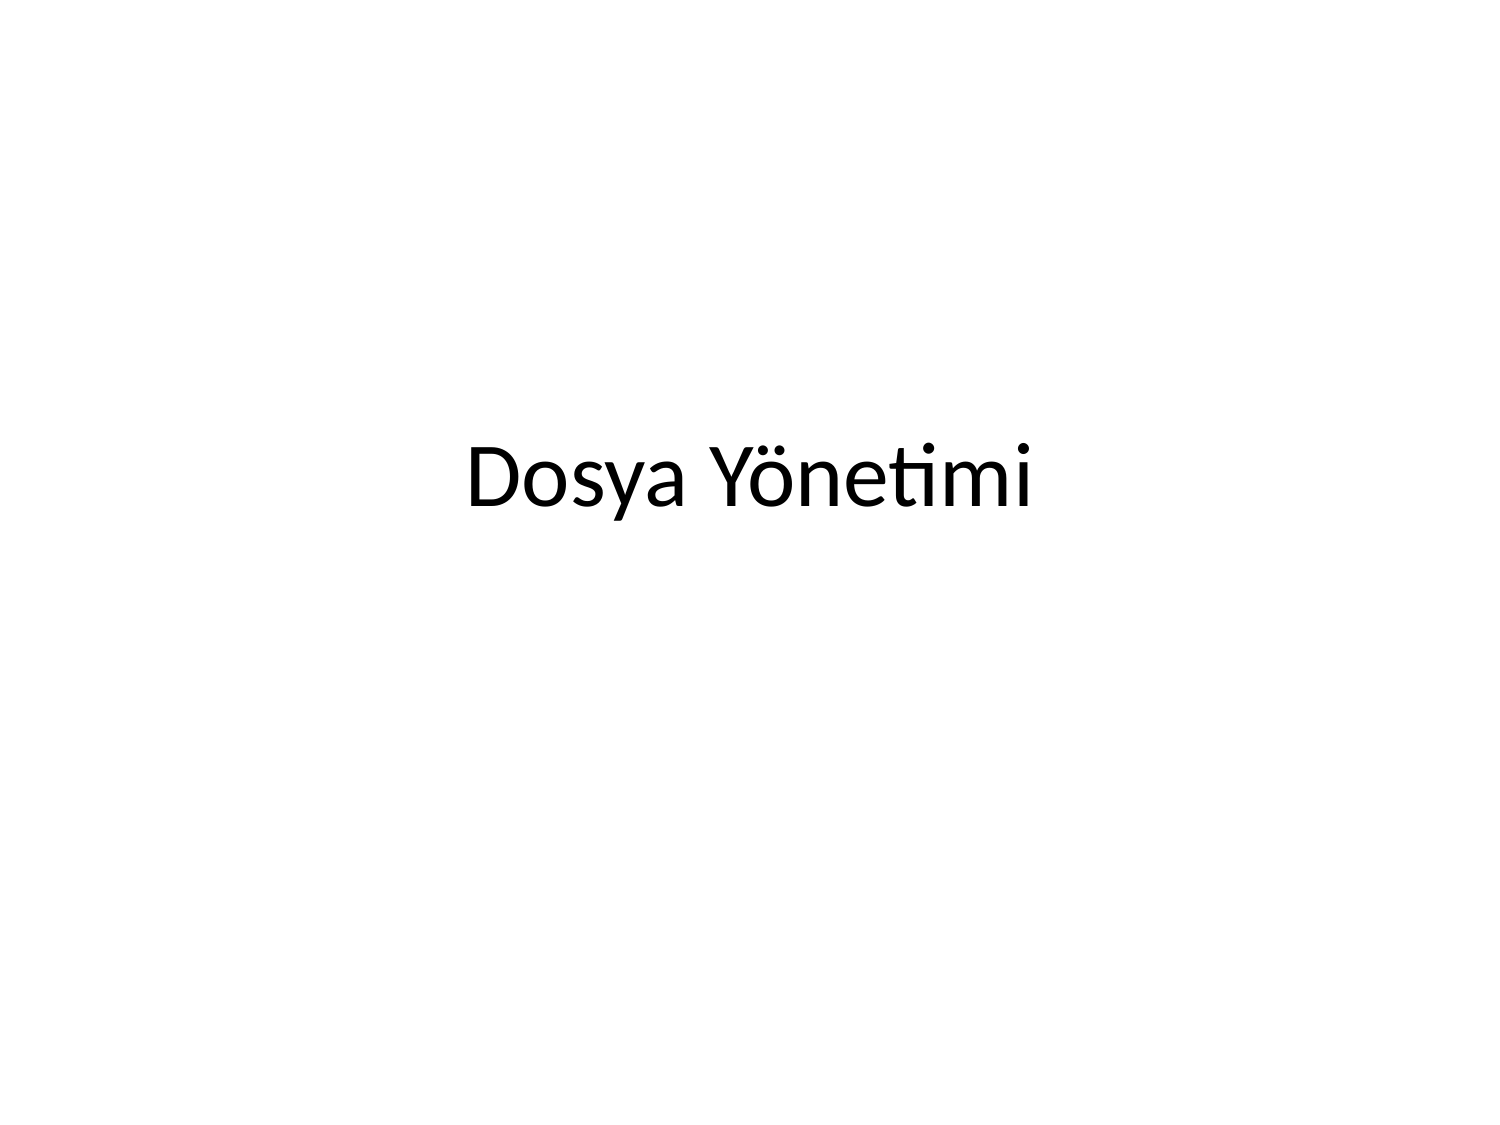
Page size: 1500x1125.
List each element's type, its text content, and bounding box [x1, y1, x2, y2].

title Dosya Yönetimi [112, 349, 1388, 591]
